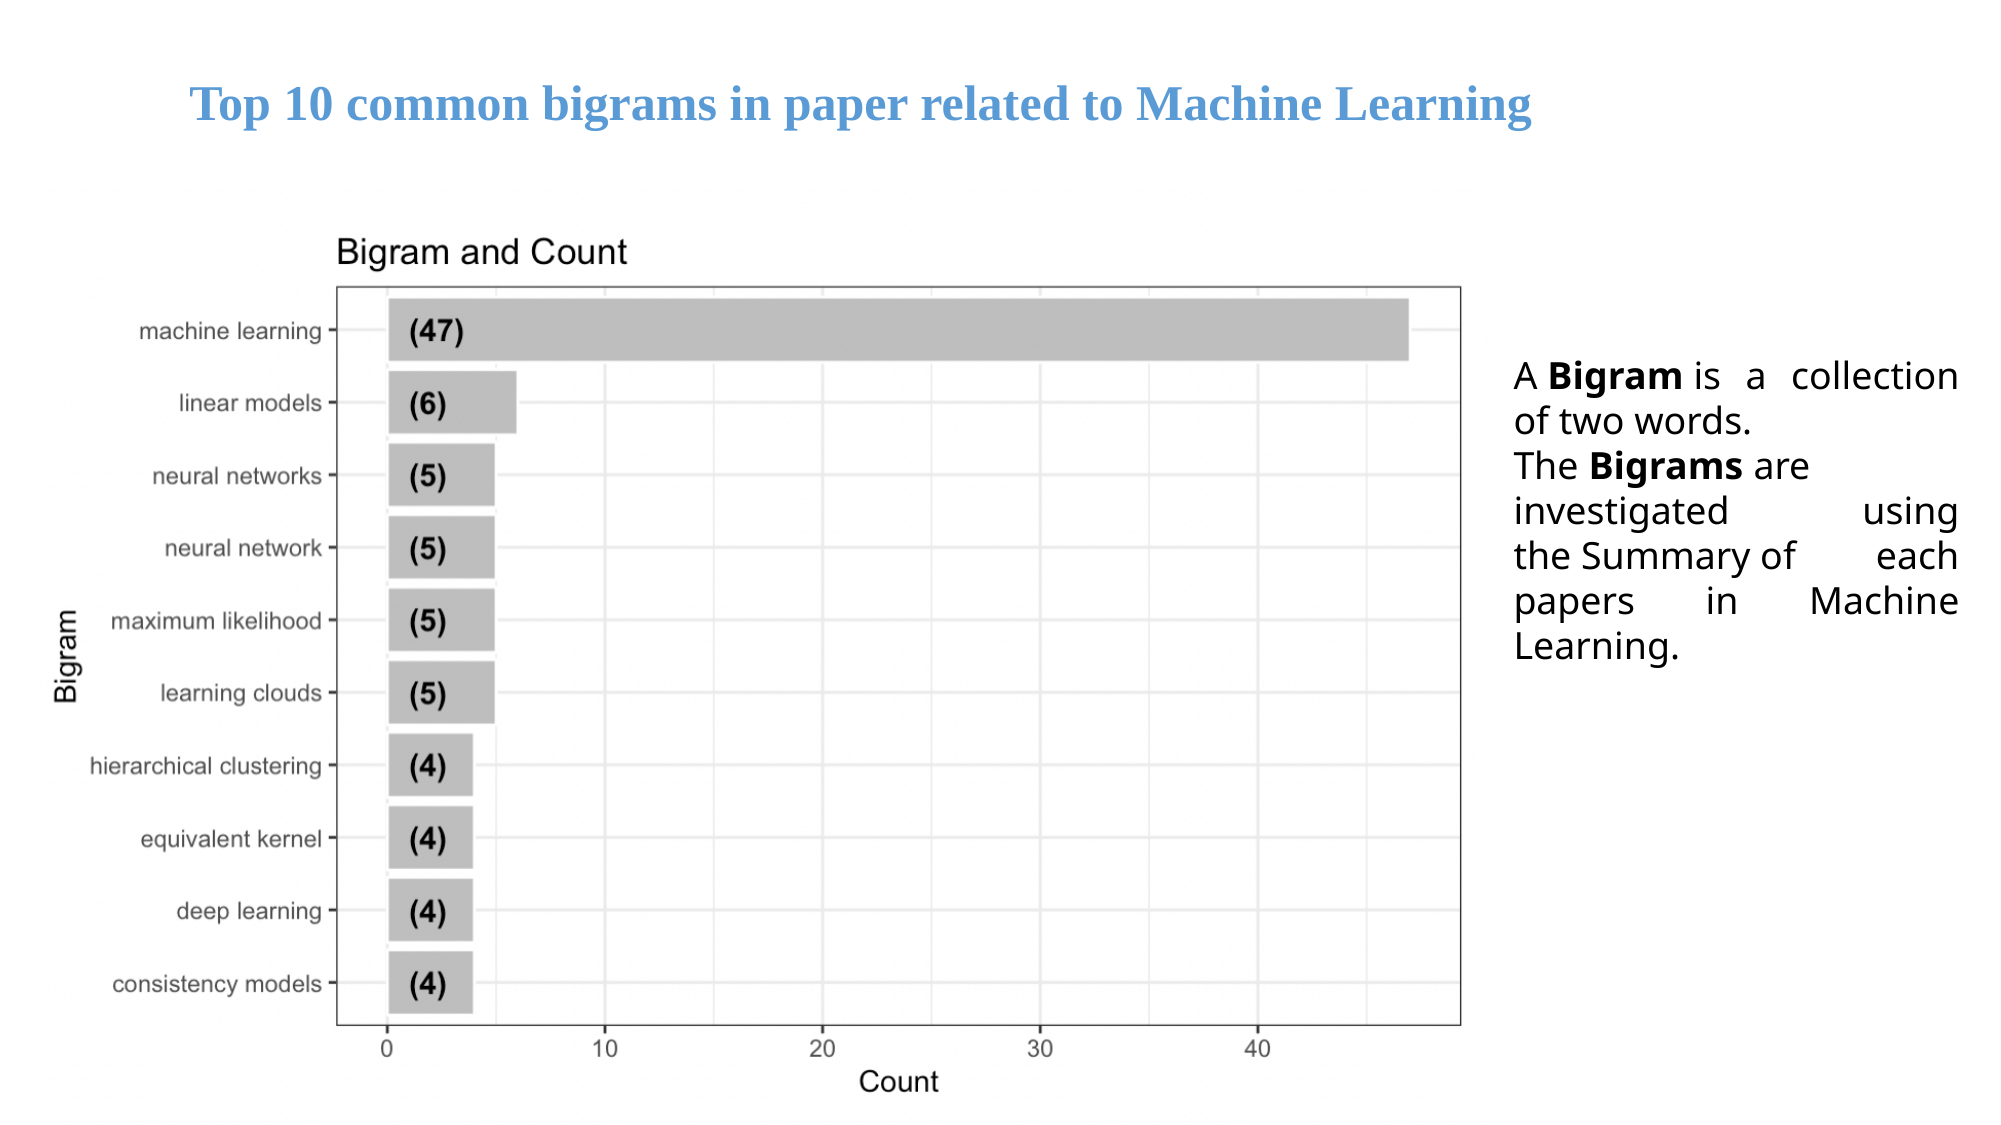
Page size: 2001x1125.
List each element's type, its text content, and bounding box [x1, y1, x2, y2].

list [25, 188, 1499, 1125]
text_box A Bigram is a collection of two words. The Bigrams are investigated using the Summary of each papers in Machine Learning. [1499, 344, 1975, 720]
text_box Top 10 common bigrams in paper related to Machine Learning [174, 62, 1662, 138]
